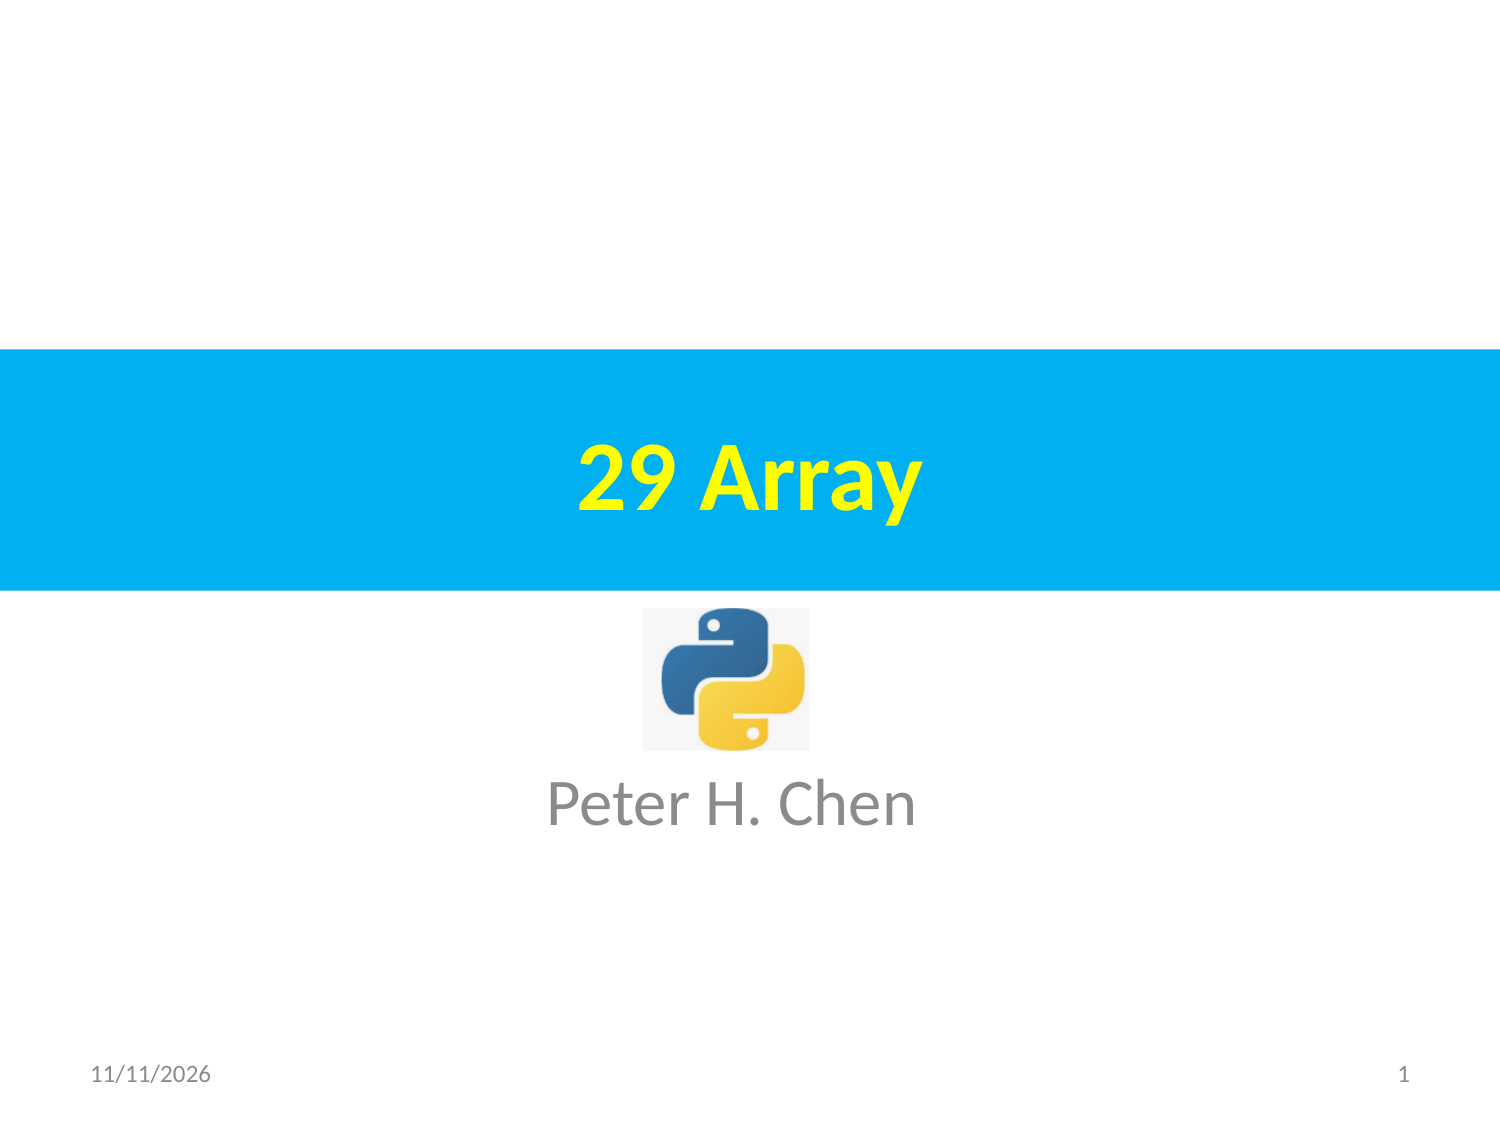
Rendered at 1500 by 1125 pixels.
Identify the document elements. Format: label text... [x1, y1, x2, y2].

slide_number 1 [1074, 1042, 1425, 1103]
title 29 Array [0, 349, 1500, 591]
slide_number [75, 1042, 425, 1103]
picture [643, 606, 809, 752]
subtitle Peter H. Chen [206, 751, 1257, 866]
